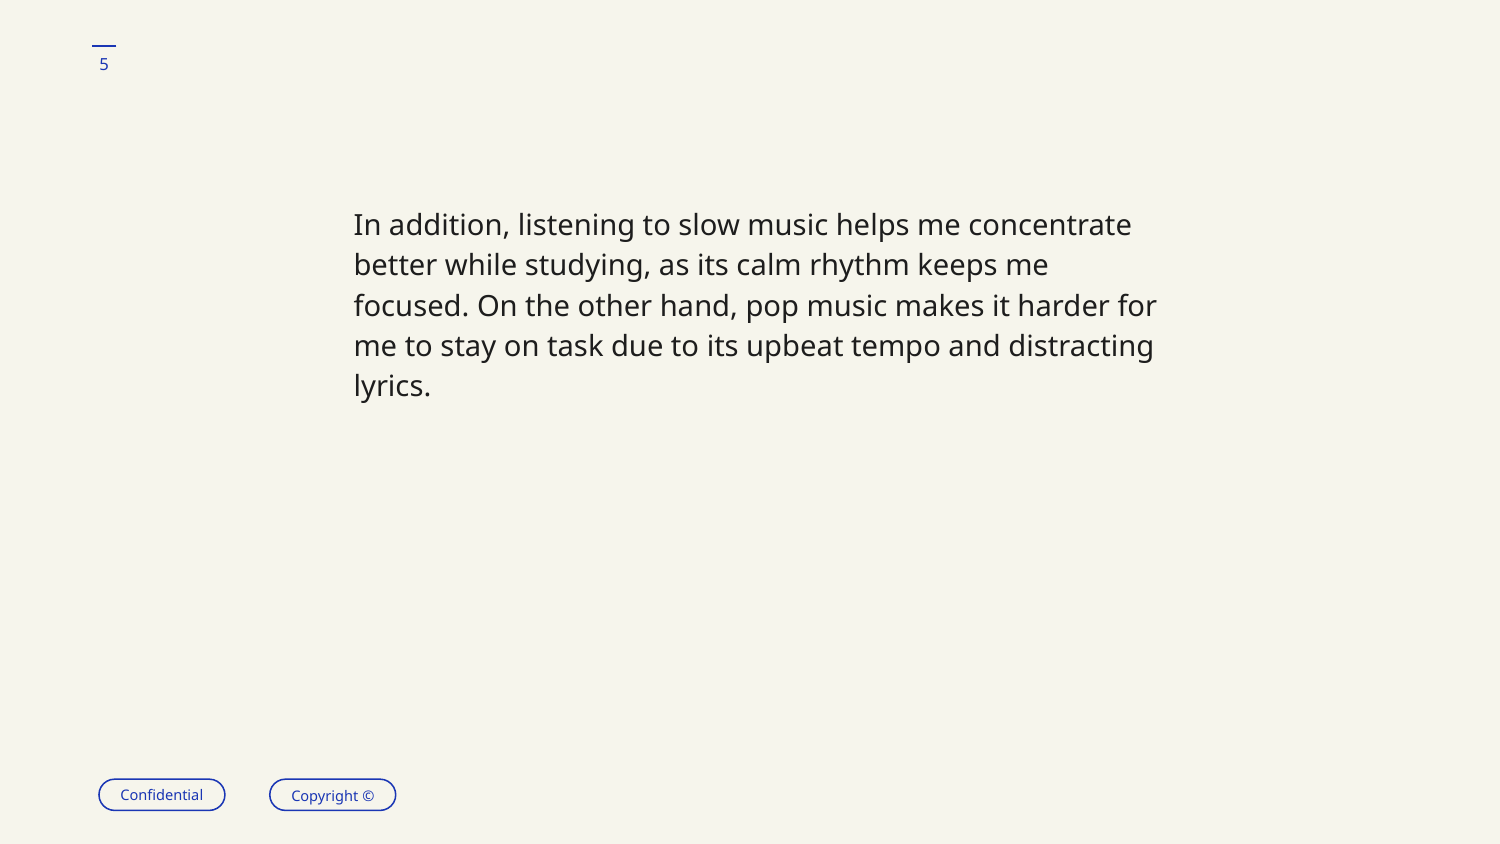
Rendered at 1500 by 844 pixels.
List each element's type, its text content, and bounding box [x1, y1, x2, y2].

list In addition, listening to slow music helps me concentrate better while studying, as its calm rhythm keeps me focused. On the other hand, pop music makes it harder for me to stay on task due to its upbeat tempo and distracting lyrics. [338, 186, 1183, 469]
slide_number ‹#› [69, 33, 140, 98]
